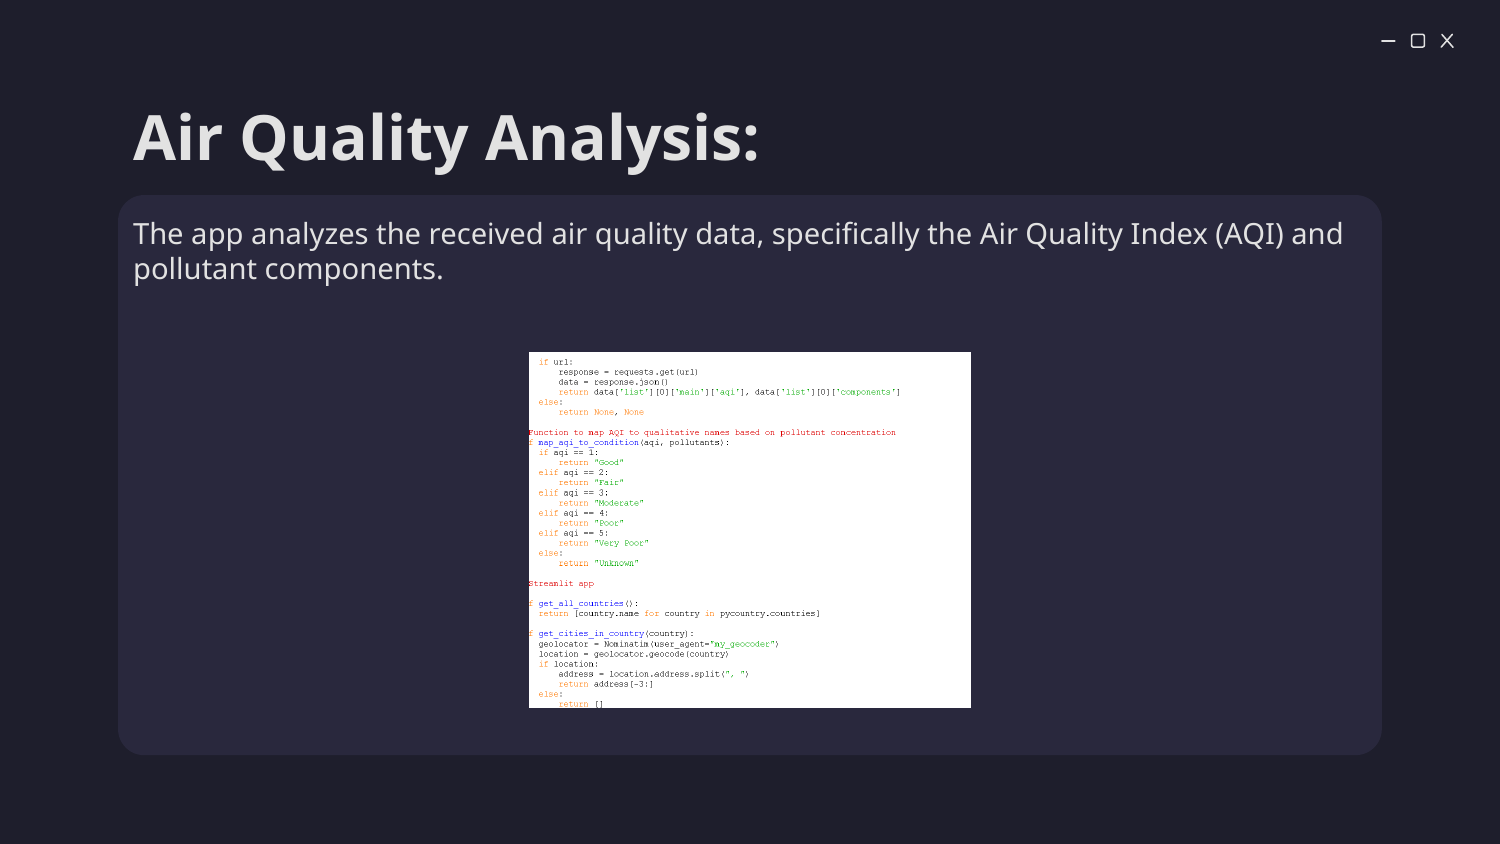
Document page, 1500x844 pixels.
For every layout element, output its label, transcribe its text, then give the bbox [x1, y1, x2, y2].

title Air Quality Analysis: [118, 88, 1382, 182]
picture [529, 352, 971, 709]
list The app analyzes the received air quality data, specifically the Air Quality Index (AQI) and pollutant components. [118, 182, 1401, 318]
